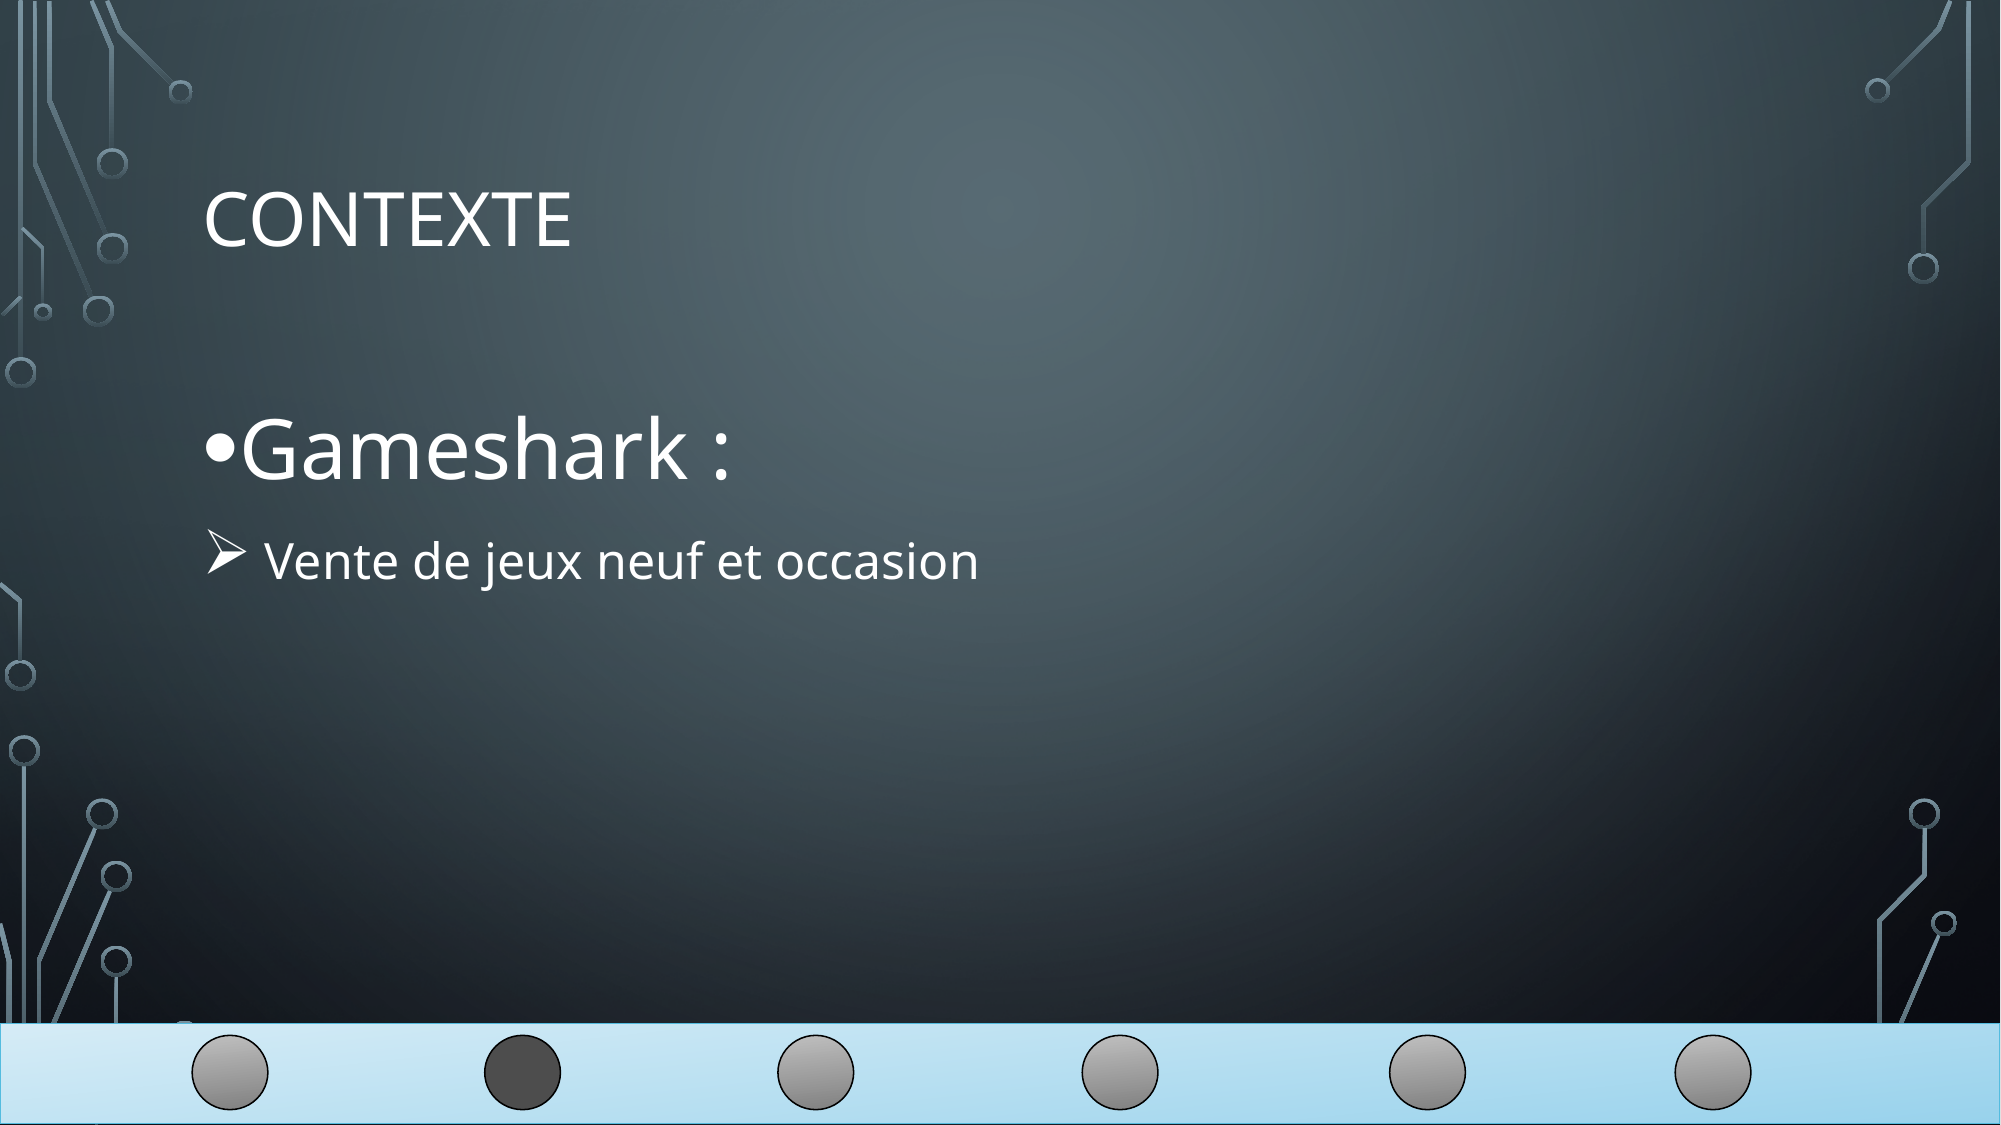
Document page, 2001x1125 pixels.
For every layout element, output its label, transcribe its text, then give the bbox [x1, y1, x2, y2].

text_box [483, 1034, 562, 1111]
list Gameshark : Vente de jeux neuf et occasion [187, 369, 1813, 950]
text_box [0, 1023, 2000, 1124]
text_box [1674, 1034, 1752, 1111]
text_box [777, 1034, 855, 1111]
text_box [1081, 1034, 1159, 1111]
title CONTEXTE [187, 101, 1813, 344]
text_box [191, 1034, 269, 1111]
text_box [1388, 1034, 1467, 1111]
